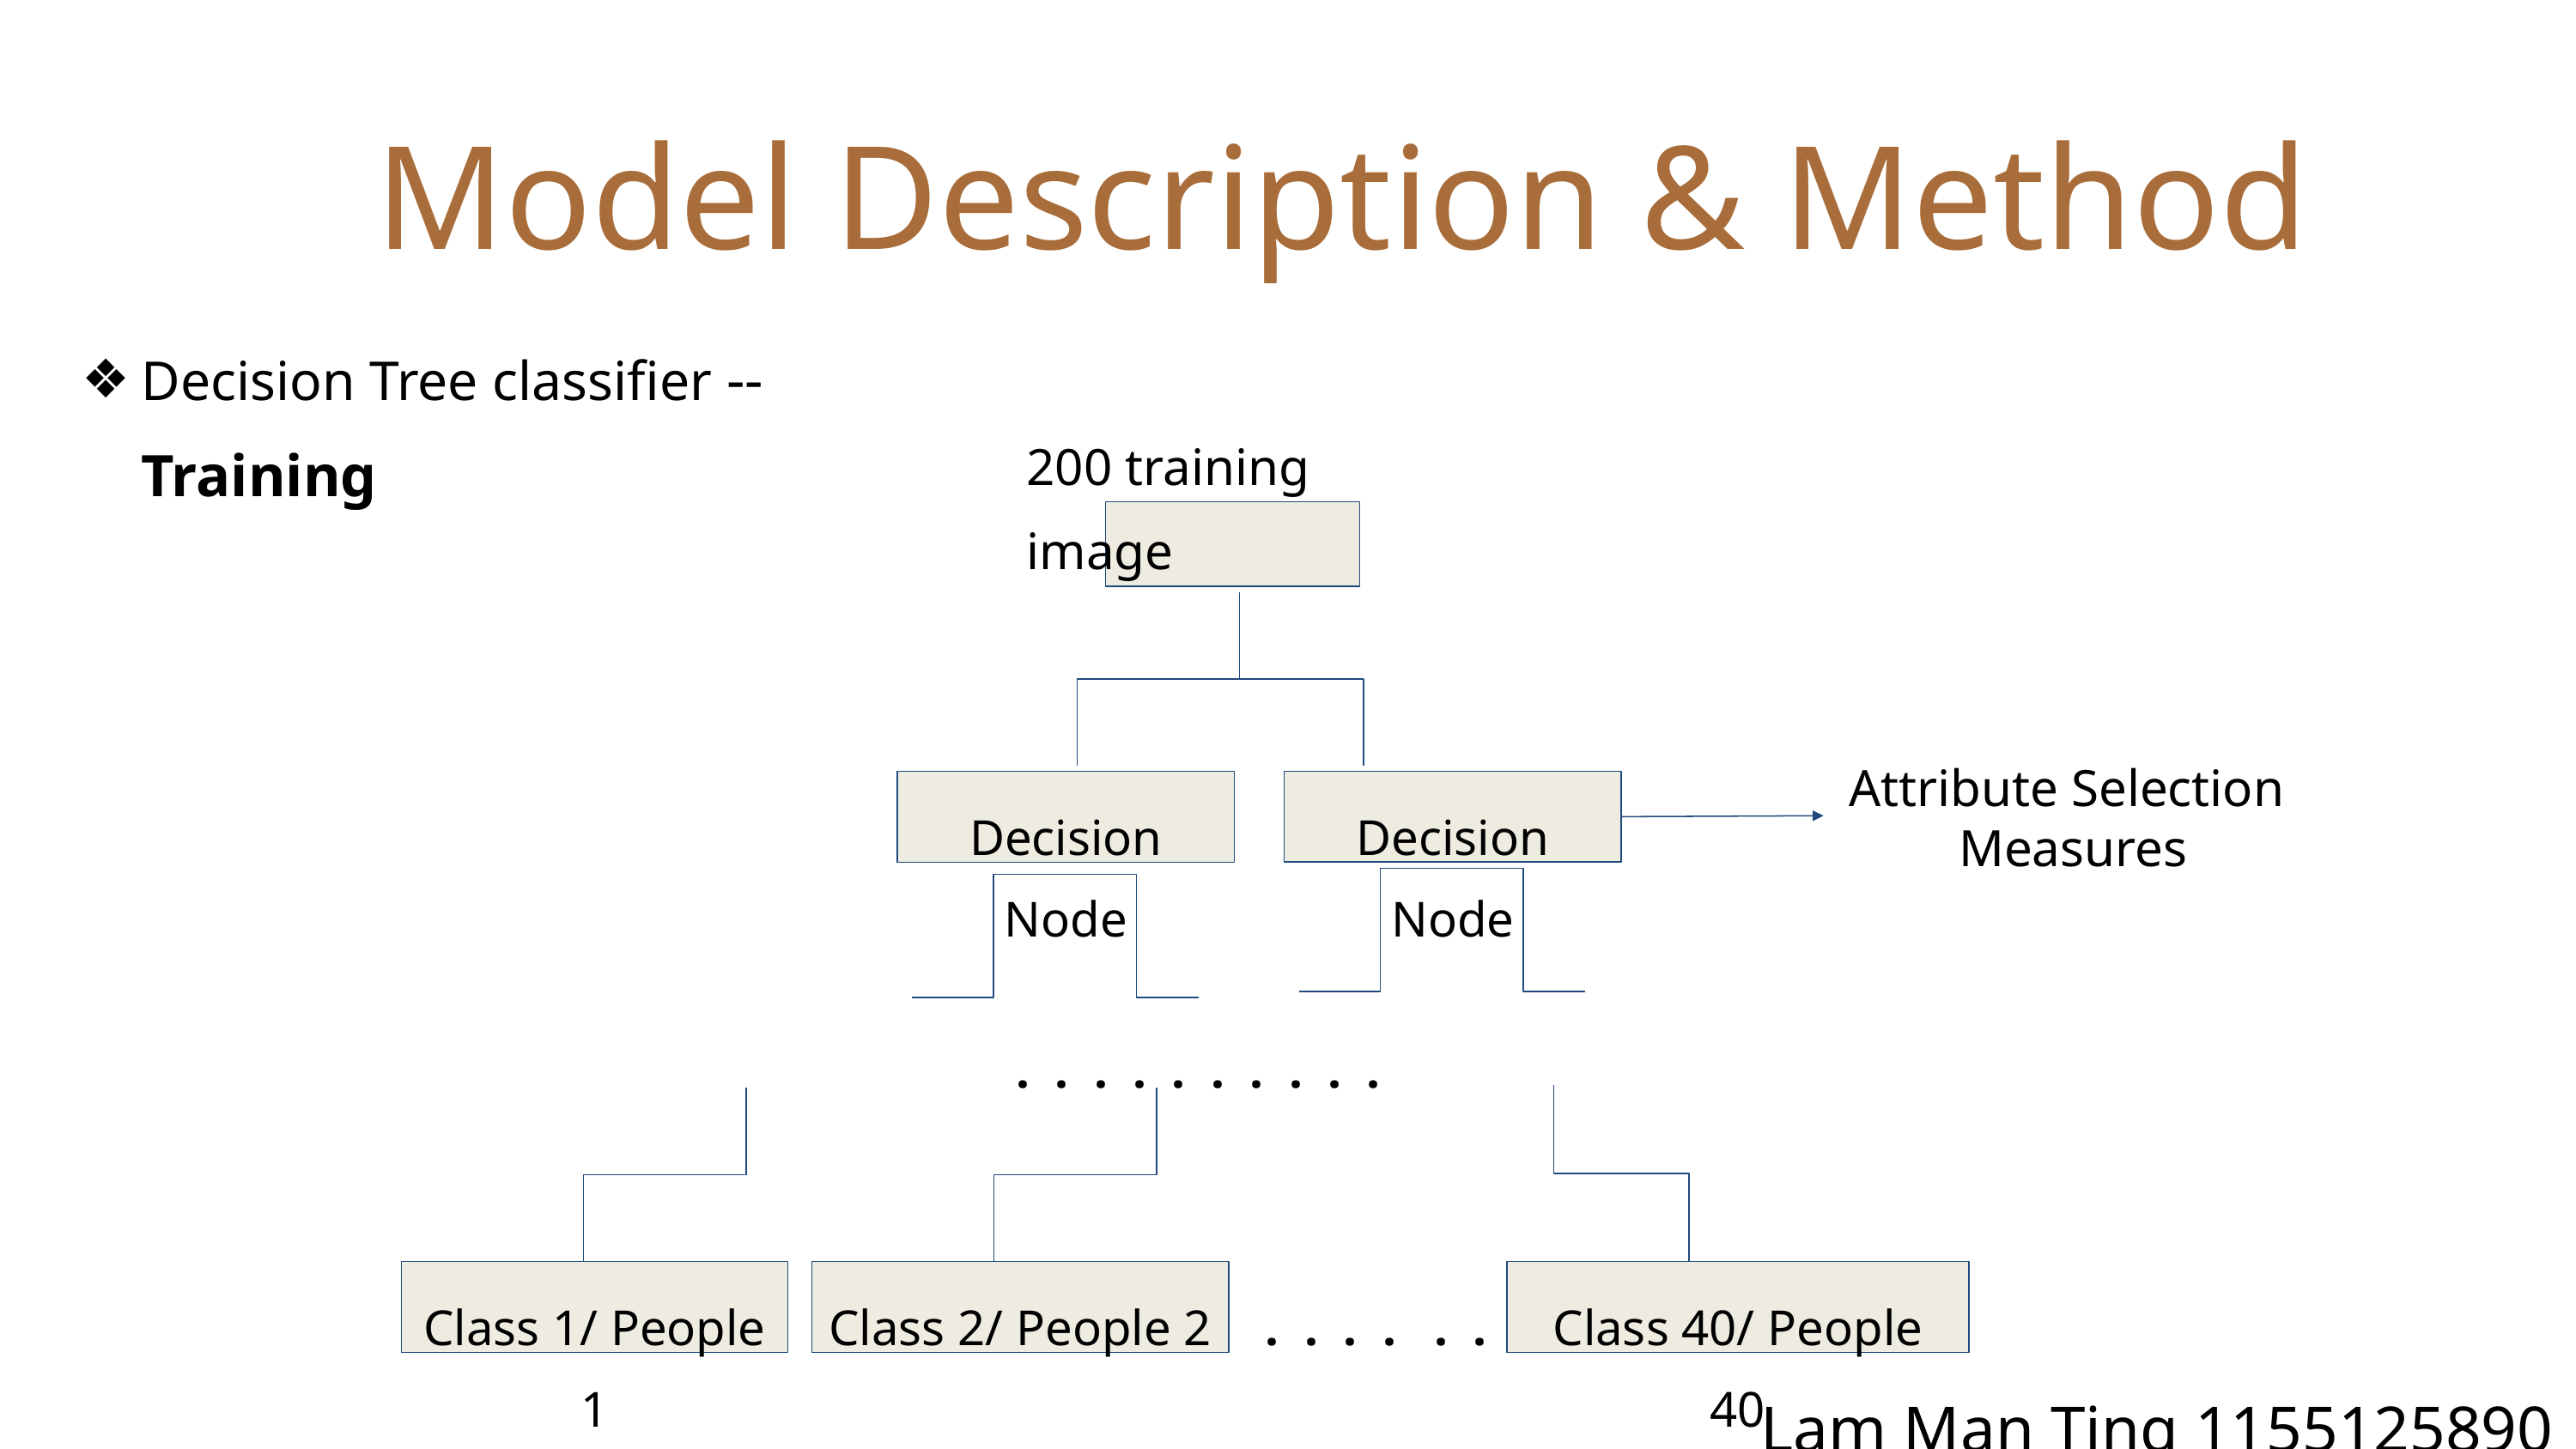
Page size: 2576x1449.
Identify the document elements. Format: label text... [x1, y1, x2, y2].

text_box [577, 1093, 752, 1257]
text_box 200 training image [1013, 397, 1476, 592]
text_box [931, 854, 1055, 1018]
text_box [987, 1093, 1163, 1257]
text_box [1533, 1105, 1710, 1241]
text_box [1071, 597, 1246, 761]
text_box Decision Tree classifier -- Training [64, 302, 1023, 521]
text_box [1074, 874, 1199, 998]
text_box . . . . . . [1253, 1261, 1506, 1346]
text_box Class 1/ People 1 [401, 1261, 788, 1353]
text_box Class 40/ People 40 [1506, 1261, 1969, 1353]
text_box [1461, 868, 1586, 992]
text_box Attribute Selection Measures [1823, 743, 2324, 889]
text_box Decision Node [1284, 771, 1622, 863]
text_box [1318, 848, 1443, 1012]
text_box Decision Node [897, 771, 1235, 863]
text_box Model Description & Method [375, 89, 2327, 278]
text_box Class 2/ People 2 [811, 1261, 1230, 1353]
text_box . . . . . . . . . . [1003, 1003, 1442, 1111]
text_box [1249, 616, 1388, 742]
text_box Lam Man Ting 1155125890 [1738, 1346, 2576, 1449]
